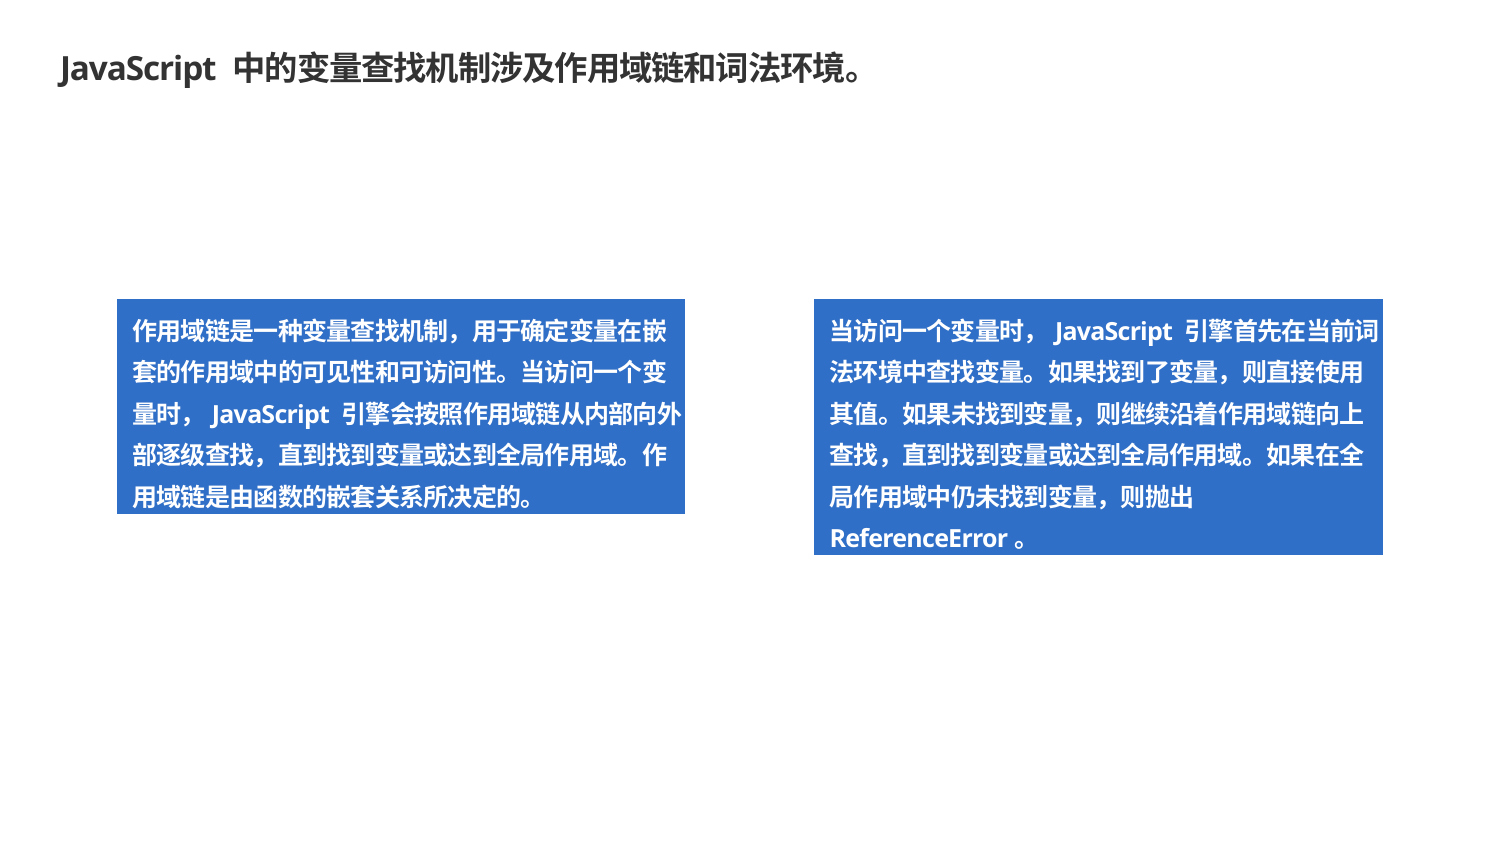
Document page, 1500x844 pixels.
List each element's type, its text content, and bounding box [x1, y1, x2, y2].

text_box JavaScript 中的变量查找机制涉及作用域链和词法环境。 [60, 37, 1440, 87]
picture [117, 299, 685, 514]
picture [814, 299, 1383, 555]
